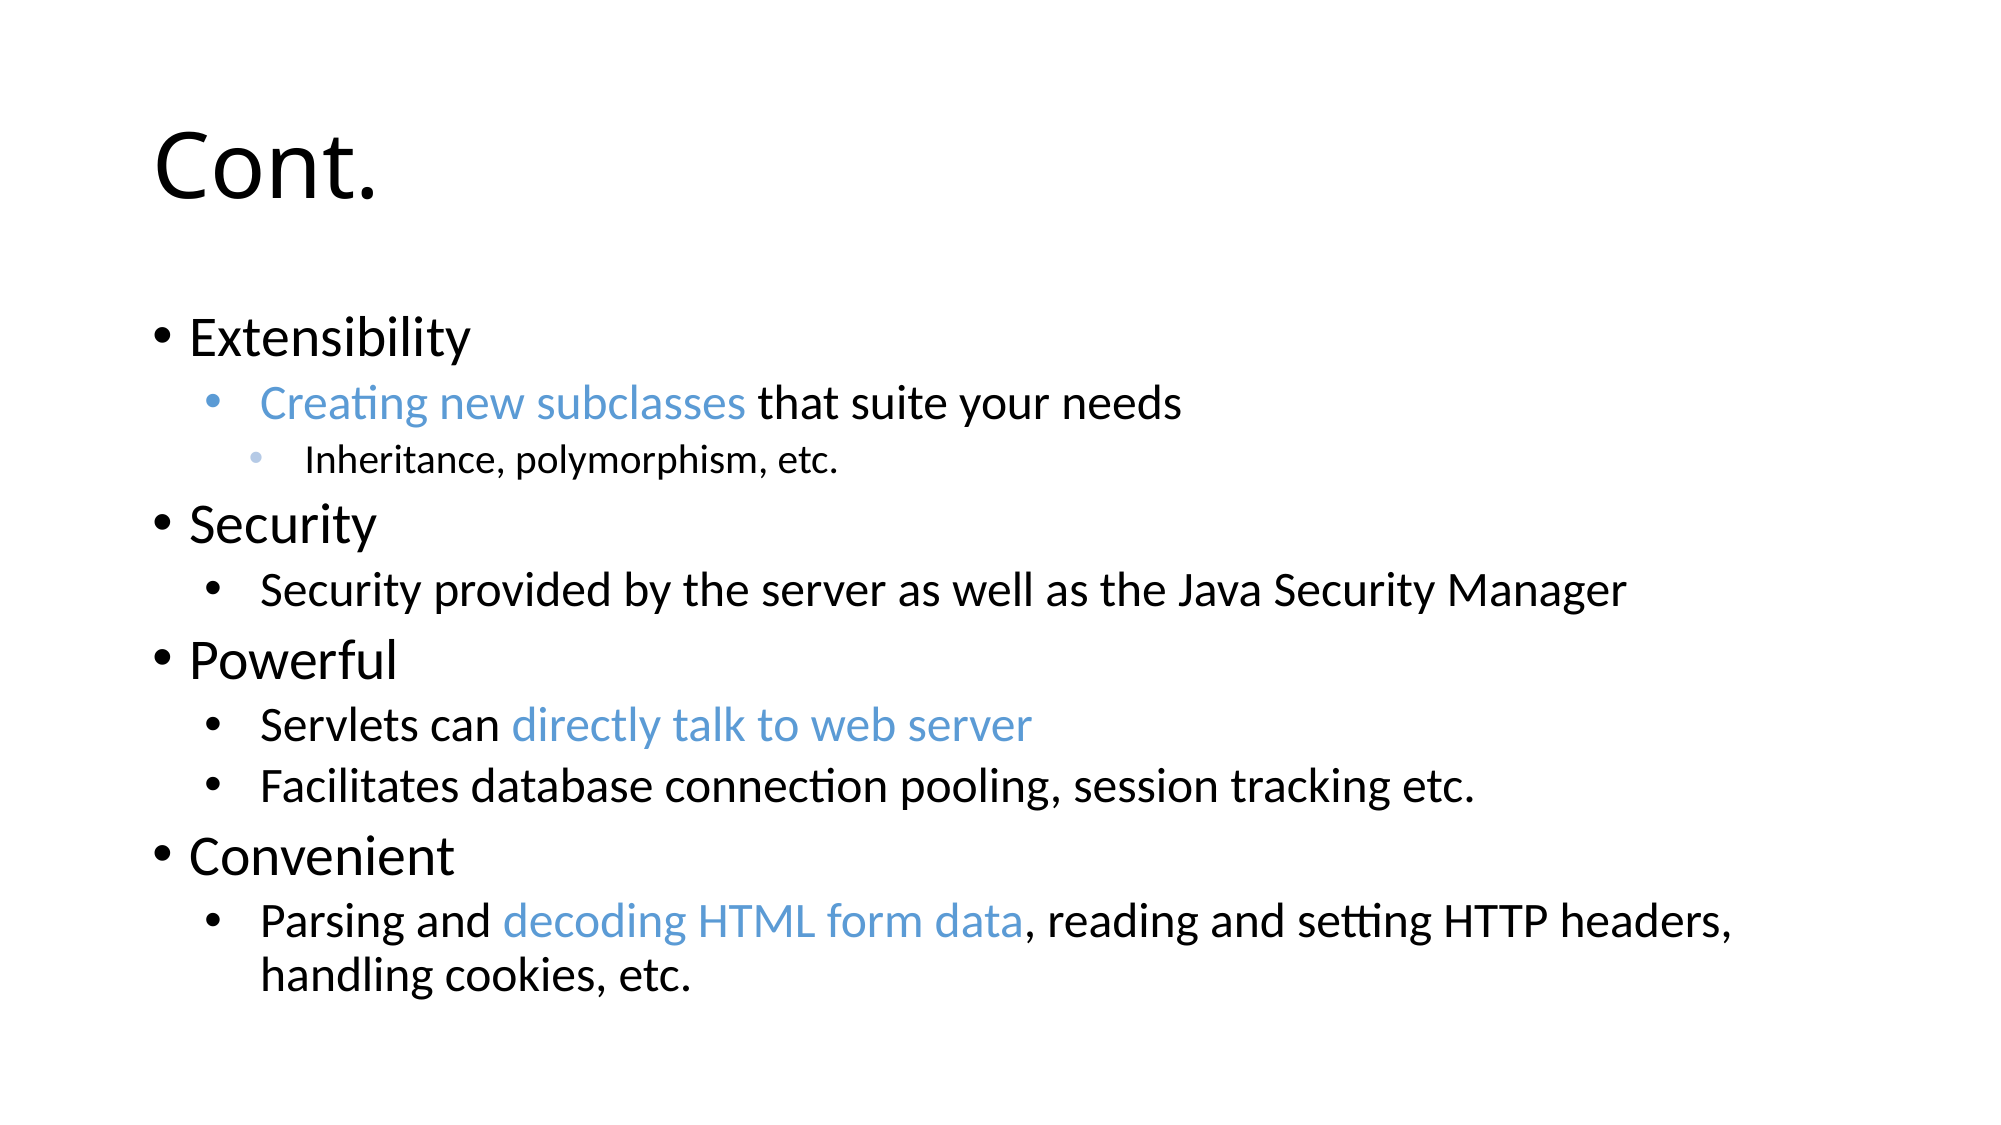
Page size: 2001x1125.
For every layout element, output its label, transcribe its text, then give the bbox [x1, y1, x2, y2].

title Cont. [137, 59, 1863, 278]
list Extensibility Creating new subclasses that suite your needs Inheritance, polymorphism, etc. Security Security provided by the server as well as the Java Security Manager Powerful Servlets can directly talk to web server Facilitates database connection pooling, session tracking etc. Convenient Parsing and decoding HTML form data, reading and setting HTTP headers, handling cookies, etc. [137, 299, 1863, 1014]
